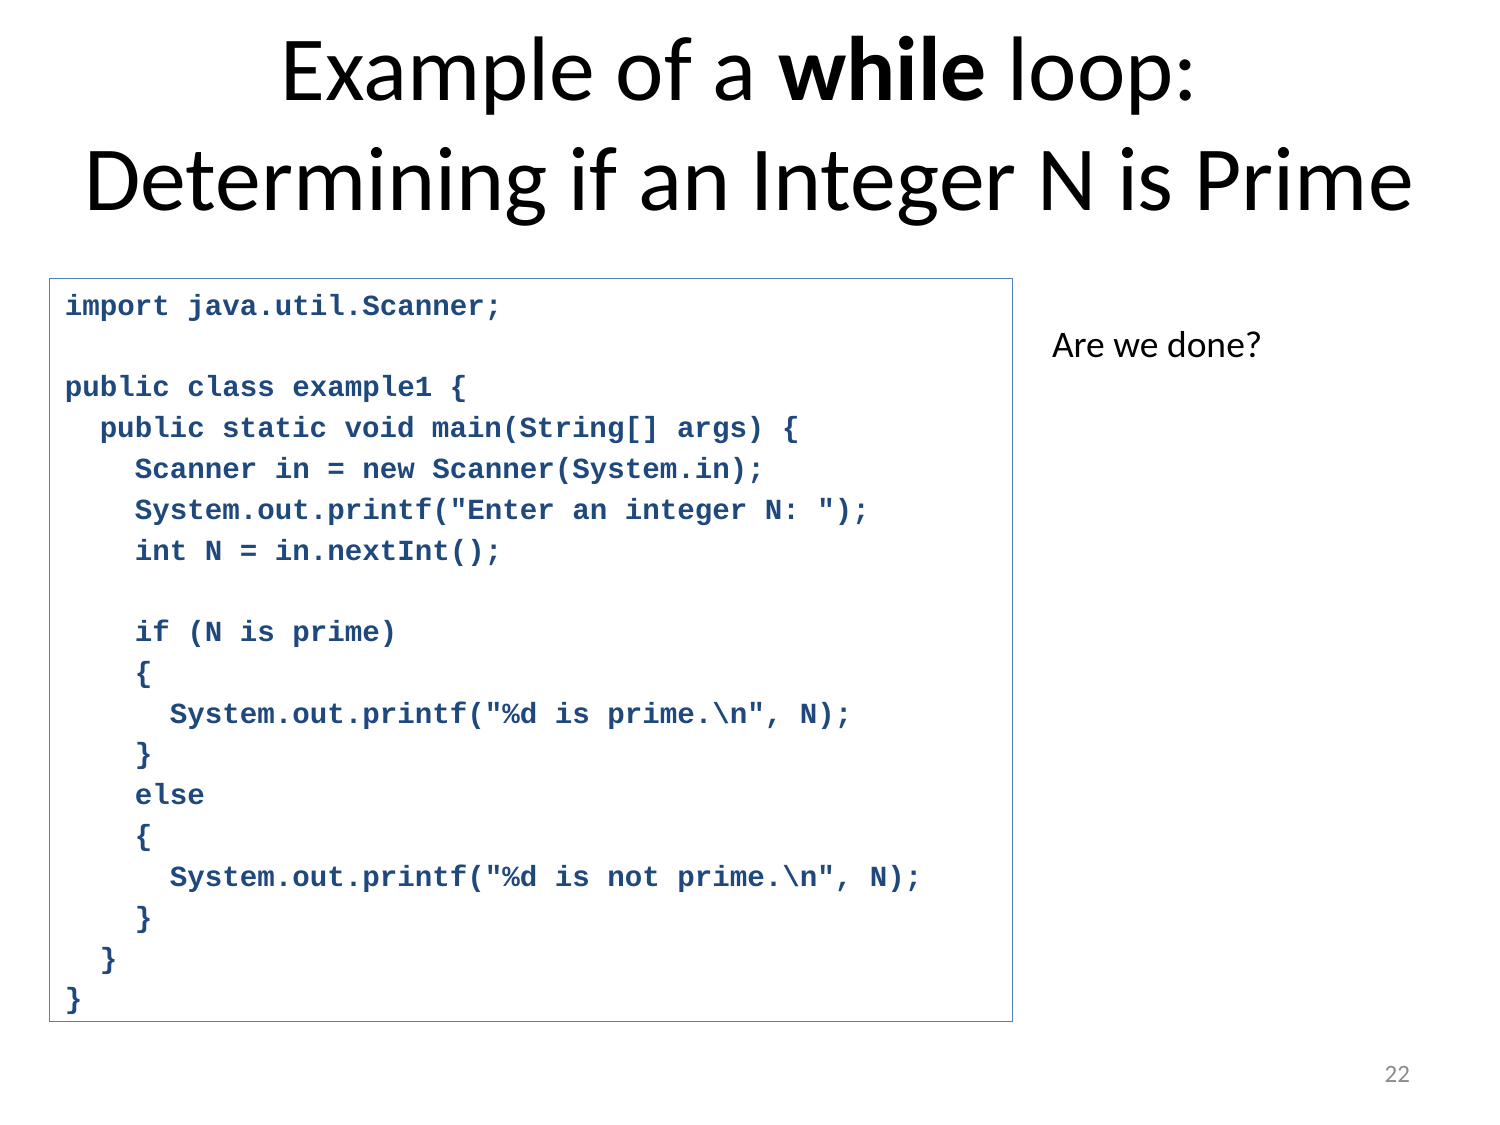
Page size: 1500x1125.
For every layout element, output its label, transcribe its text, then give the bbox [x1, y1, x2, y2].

text_box import java.util.Scanner; public class example1 { public static void main(String[] args) { Scanner in = new Scanner(System.in); System.out.printf("Enter an integer N: "); int N = in.nextInt(); if (N is prime) { System.out.printf("%d is prime.\n", N); } else { System.out.printf("%d is not prime.\n", N); } } } [49, 278, 1013, 1022]
title Example of a while loop: Determining if an Integer N is Prime [62, 50, 1438, 188]
text_box Are we done? [1037, 312, 1488, 418]
slide_number 22 [1074, 1042, 1425, 1103]
